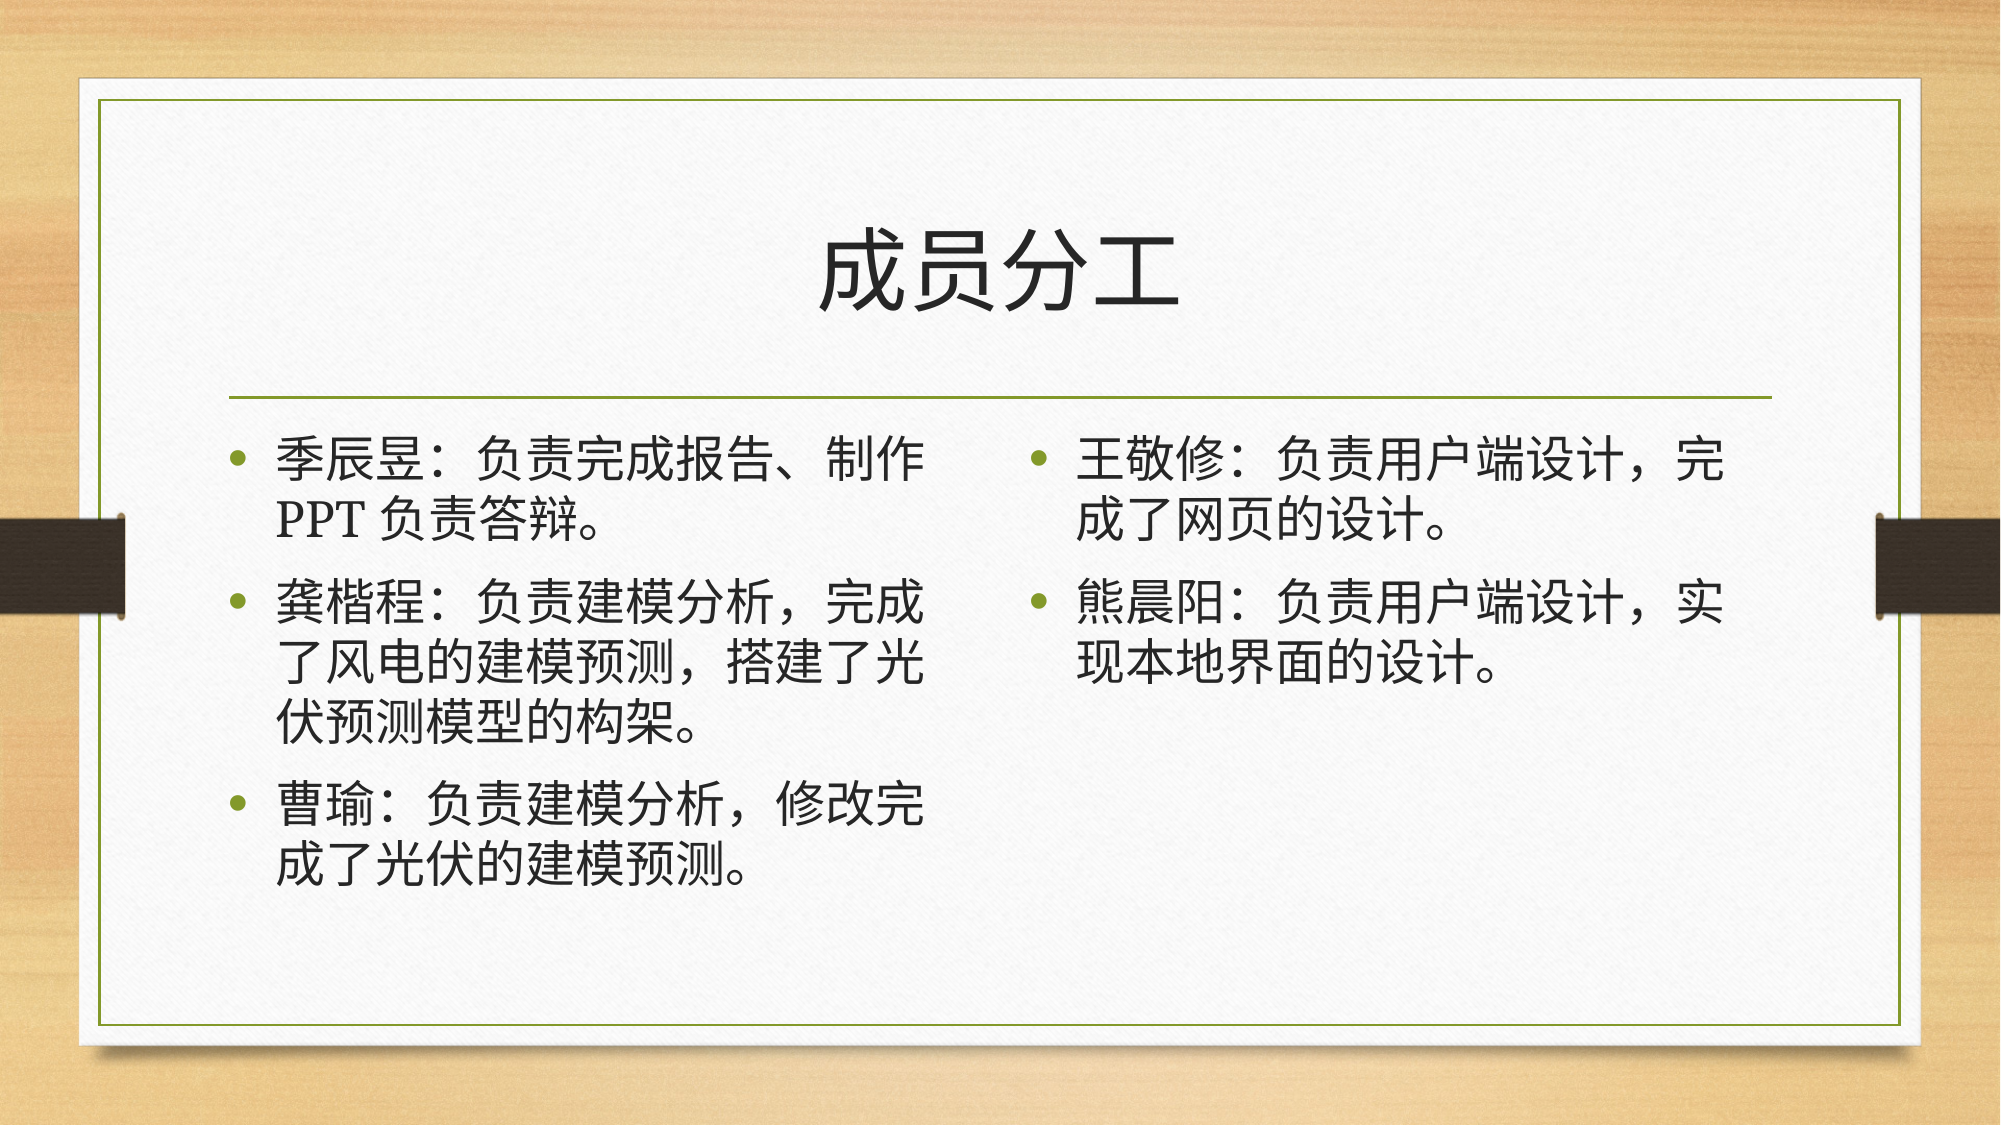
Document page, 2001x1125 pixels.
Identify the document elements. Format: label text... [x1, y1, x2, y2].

picture [0, 0, 2001, 1125]
title 成员分工 [212, 161, 1788, 375]
list 王敬修：负责用户端设计，完成了网页的设计。 熊晨阳：负责用户端设计，实现本地界面的设计。 [1013, 420, 1788, 963]
list 季辰昱：负责完成报告、制作PPT负责答辩。 龚楷程：负责建模分析，完成了风电的建模预测，搭建了光伏预测模型的构架。 曹瑜：负责建模分析，修改完成了光伏的建模预测。 [213, 420, 987, 963]
